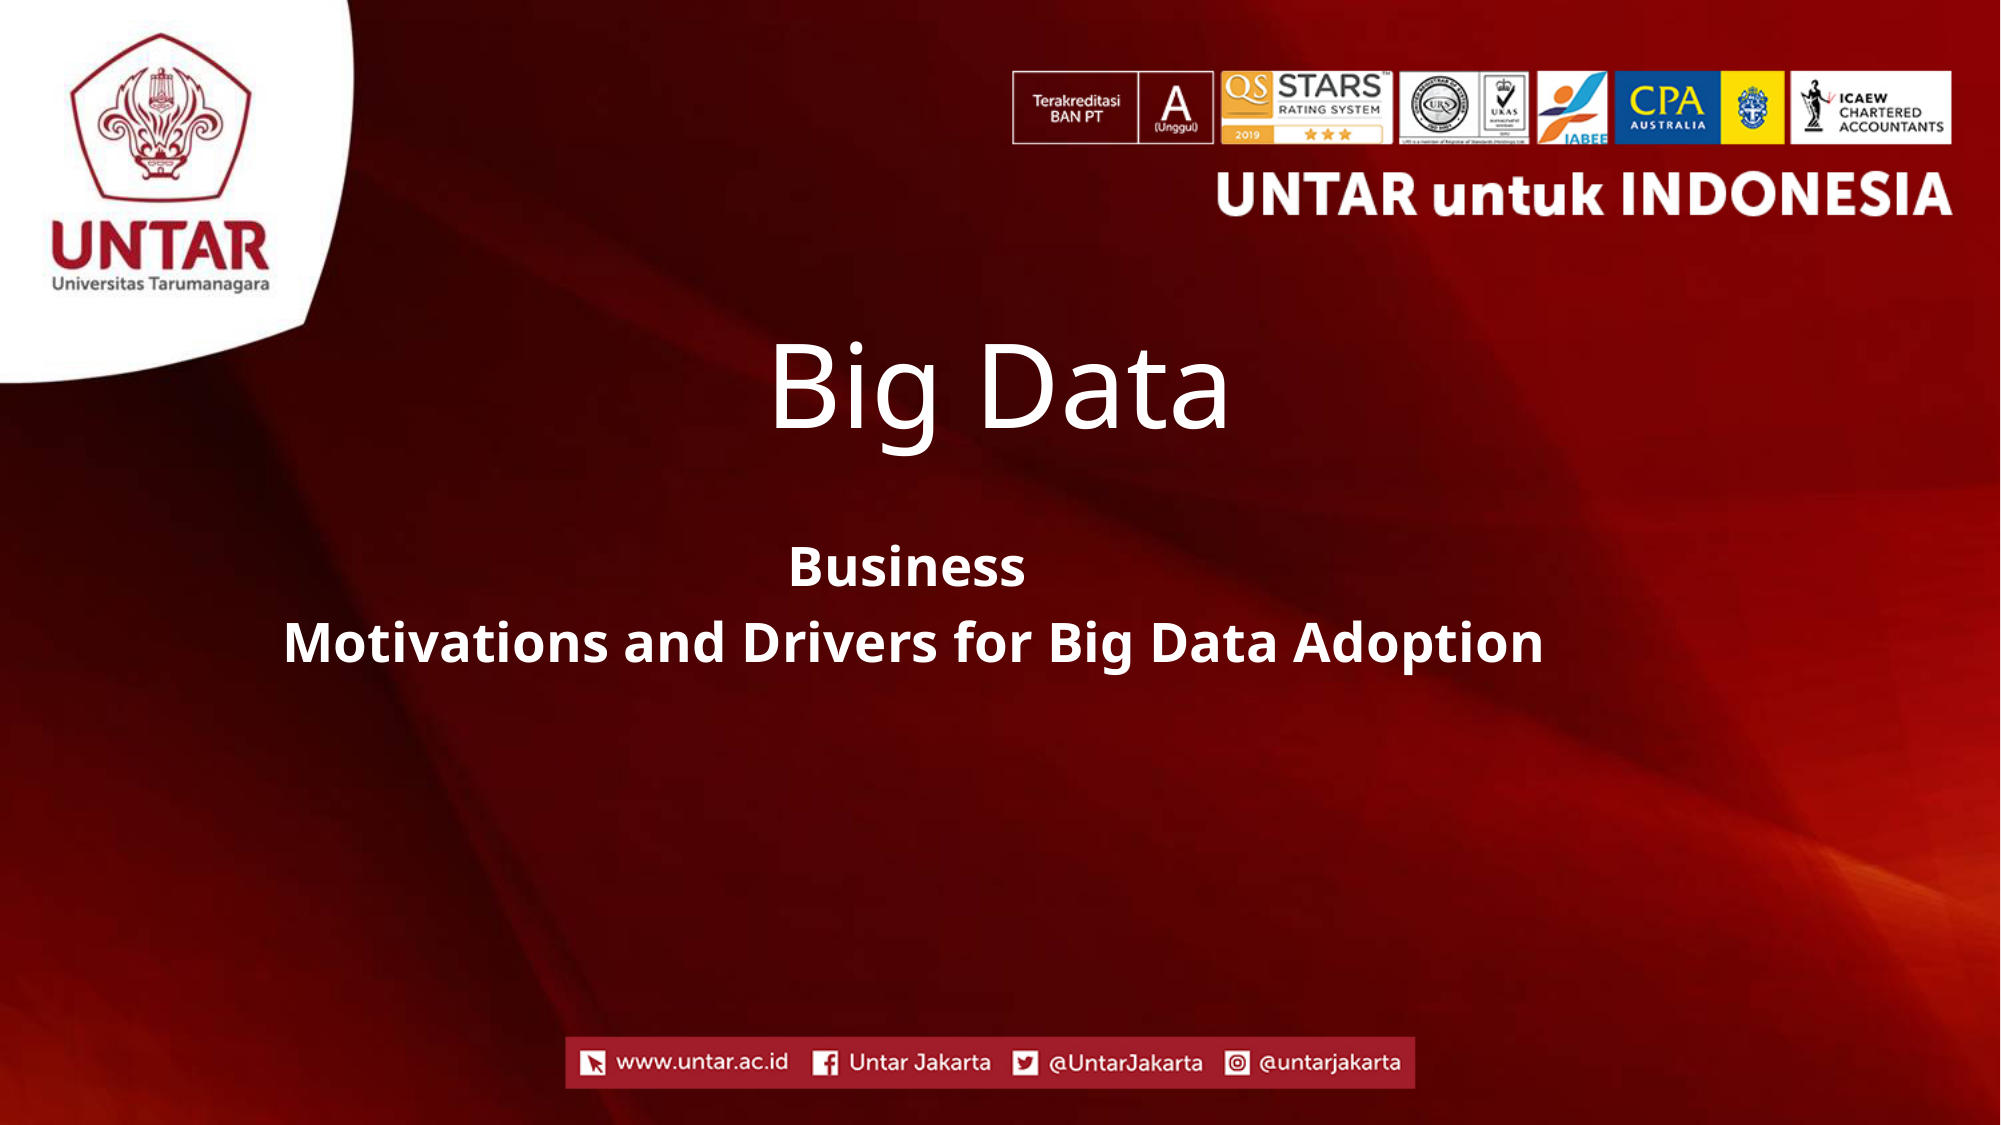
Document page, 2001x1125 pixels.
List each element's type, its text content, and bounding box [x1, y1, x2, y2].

picture [0, 0, 2001, 1125]
title Big Data [358, 317, 1642, 555]
subtitle Business Motivations and Drivers for Big Data Adoption [257, 531, 1573, 731]
